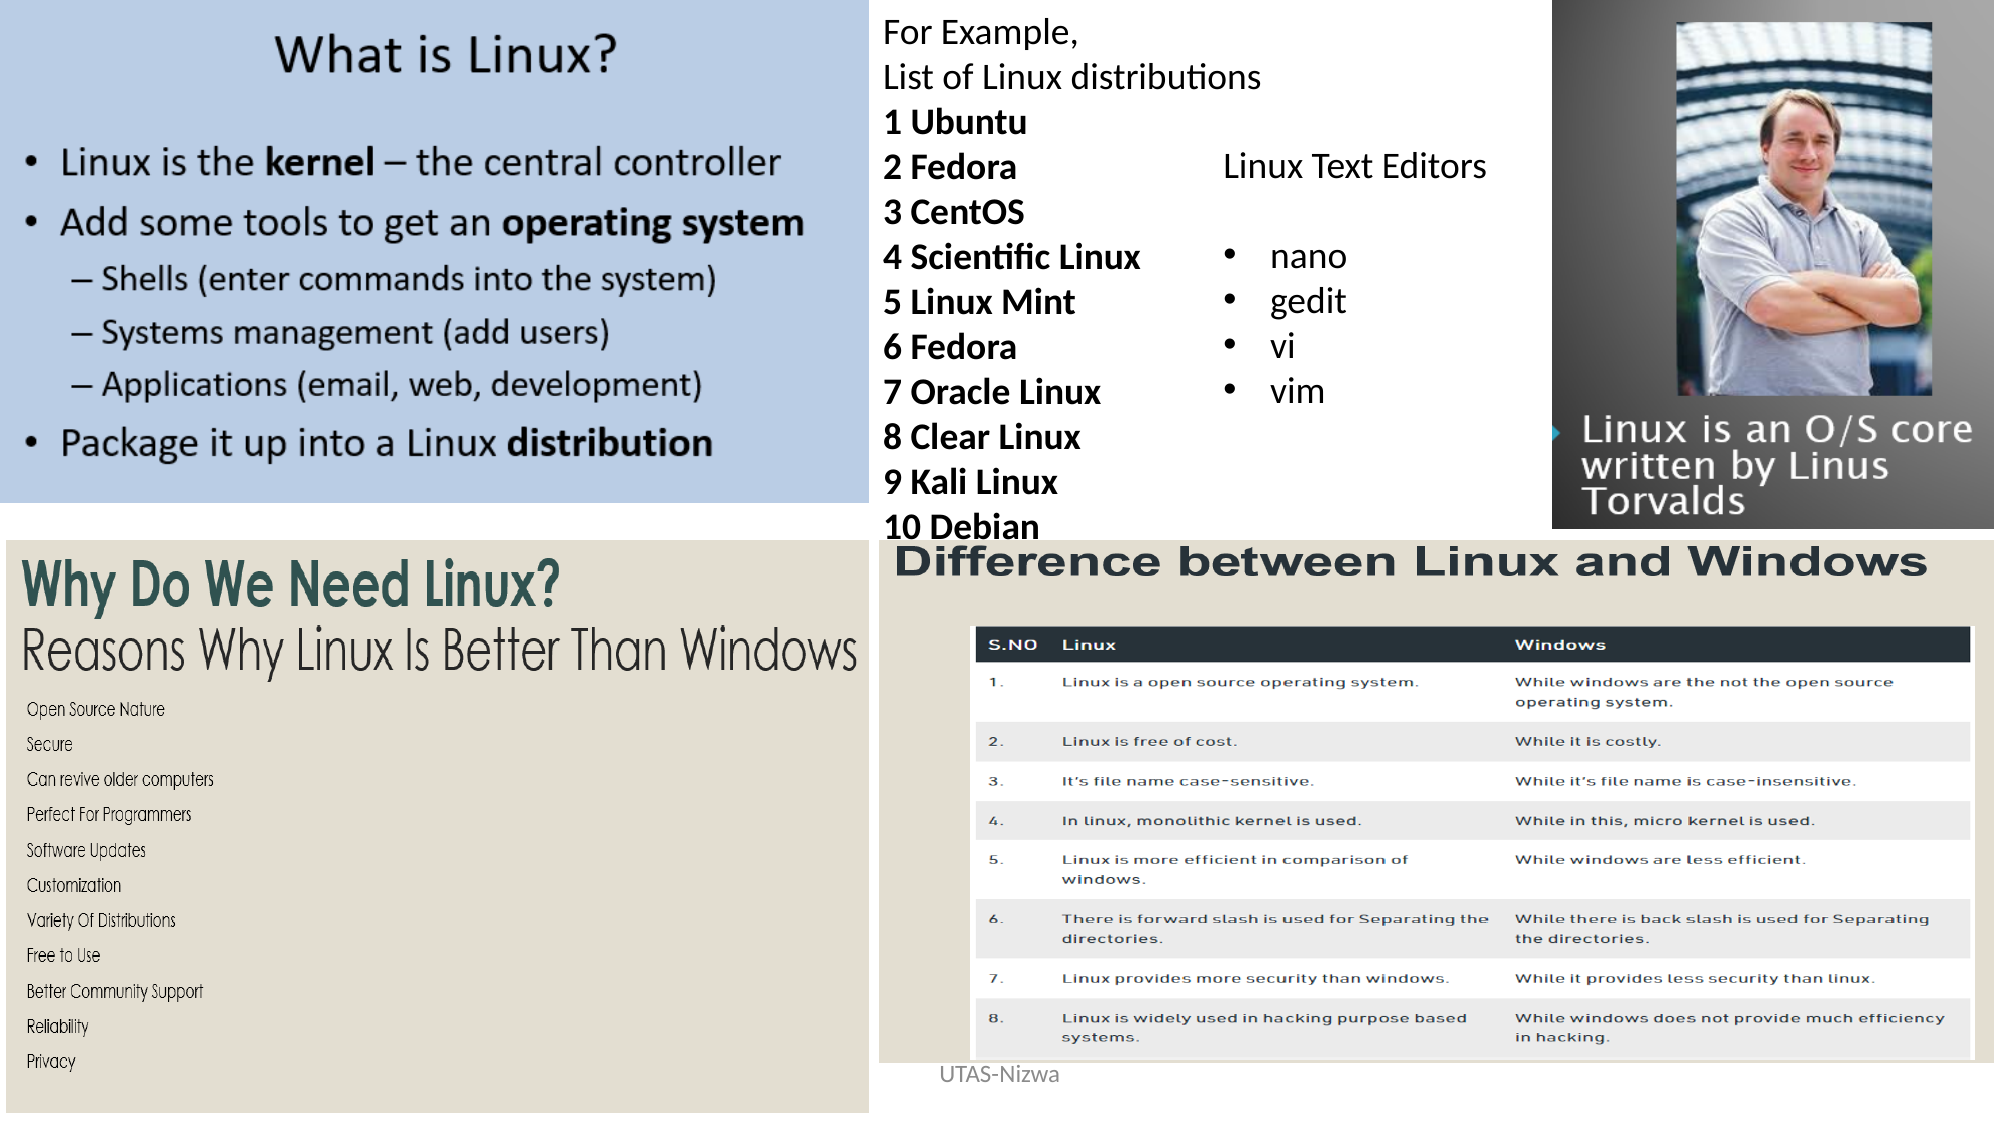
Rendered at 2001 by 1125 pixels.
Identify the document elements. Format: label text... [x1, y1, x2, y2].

text_box Linux Text Editors nano gedit vi vim [1208, 133, 1504, 419]
footer UTAS-Nizwa [869, 1042, 1338, 1103]
text_box For Example, List of Linux distributions 1 Ubuntu 2 Fedora 3 CentOS 4 Scientific Linux 5 Linux Mint 6 Fedora 7 Oracle Linux 8 Clear Linux 9 Kali Linux 10 Debian [868, 0, 1309, 555]
picture [6, 540, 869, 1113]
picture [879, 540, 1994, 1063]
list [0, 0, 869, 503]
picture [1552, 0, 1994, 529]
